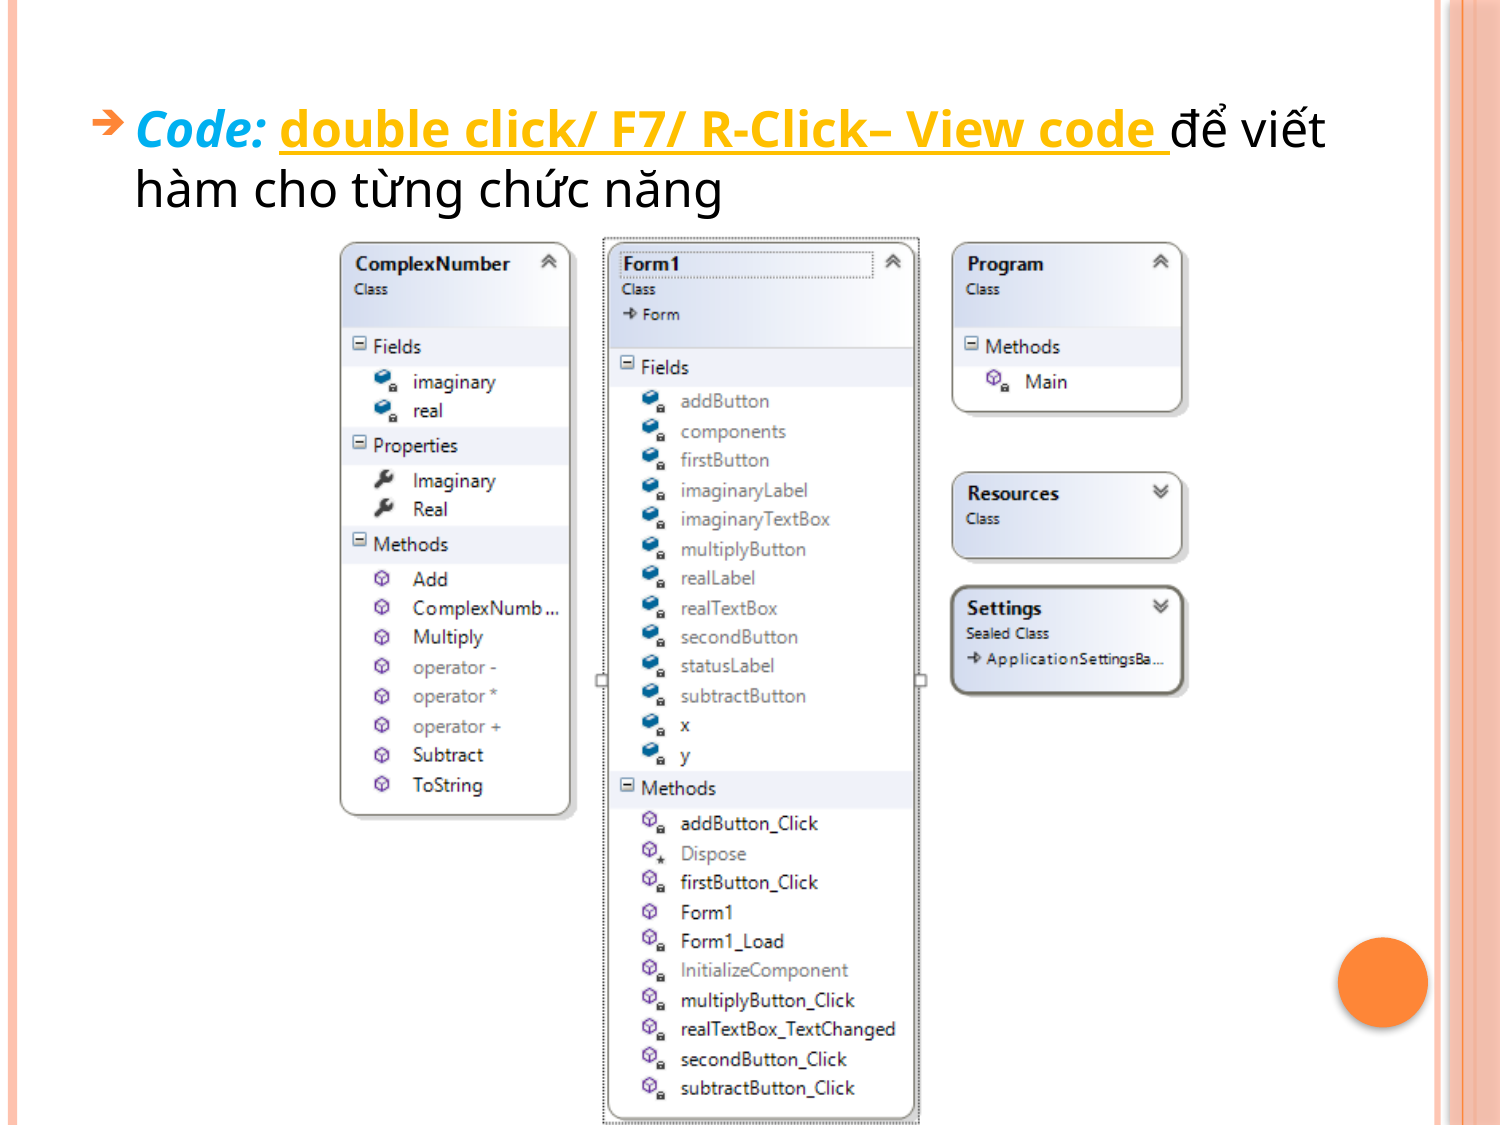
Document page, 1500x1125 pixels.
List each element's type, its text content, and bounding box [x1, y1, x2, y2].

picture [324, 231, 1203, 1125]
list Code: double click/ F7/ R-Click– View code để viết hàm cho từng chức năng [75, 90, 1425, 1038]
